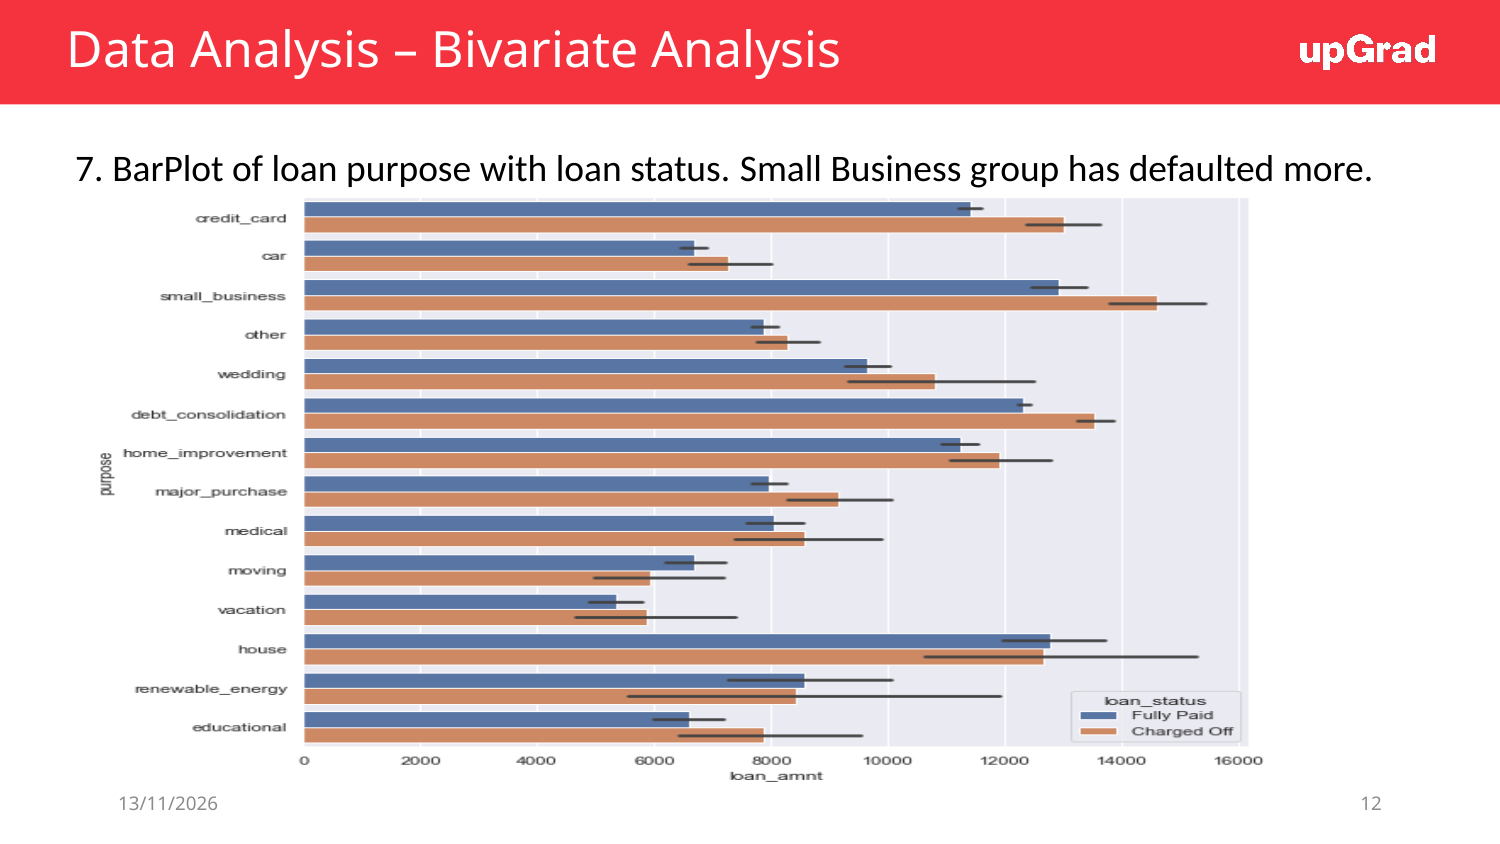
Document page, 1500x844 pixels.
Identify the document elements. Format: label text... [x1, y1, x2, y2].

title Data Analysis – Bivariate Analysis [51, 20, 1229, 83]
text_box 7. BarPlot of loan purpose with loan status. Small Business group has defaulted more. [51, 137, 1466, 332]
slide_number 12 [1059, 782, 1397, 827]
picture [1300, 34, 1435, 70]
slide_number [103, 788, 441, 827]
picture [86, 190, 1276, 788]
